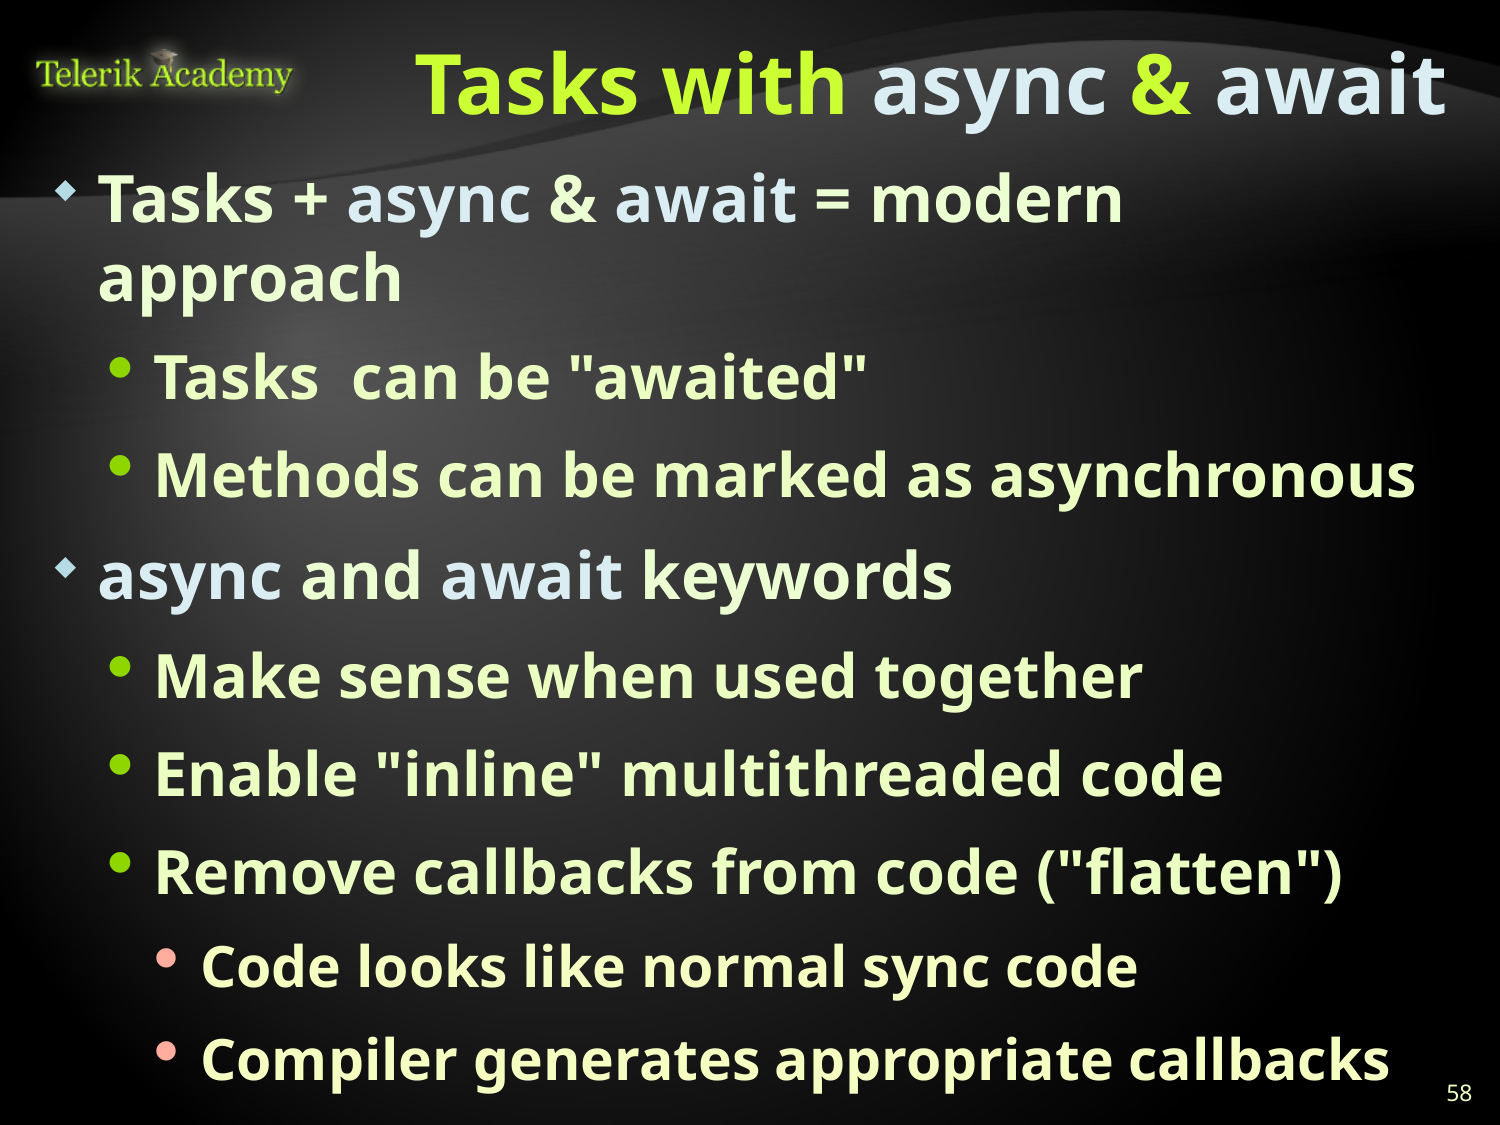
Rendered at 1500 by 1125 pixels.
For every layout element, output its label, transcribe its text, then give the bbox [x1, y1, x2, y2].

slide_number 58 [1412, 1074, 1488, 1113]
picture [0, 0, 1500, 1125]
list Tasks + async & await = modern approach Tasks can be "awaited" Methods can be marked as asynchronous async and await keywords Make sense when used together Enable "inline" multithreaded code Remove callbacks from code ("flatten") Code looks like normal sync code Compiler generates appropriate callbacks [37, 149, 1463, 1100]
title Tasks with async & await [300, 12, 1463, 149]
